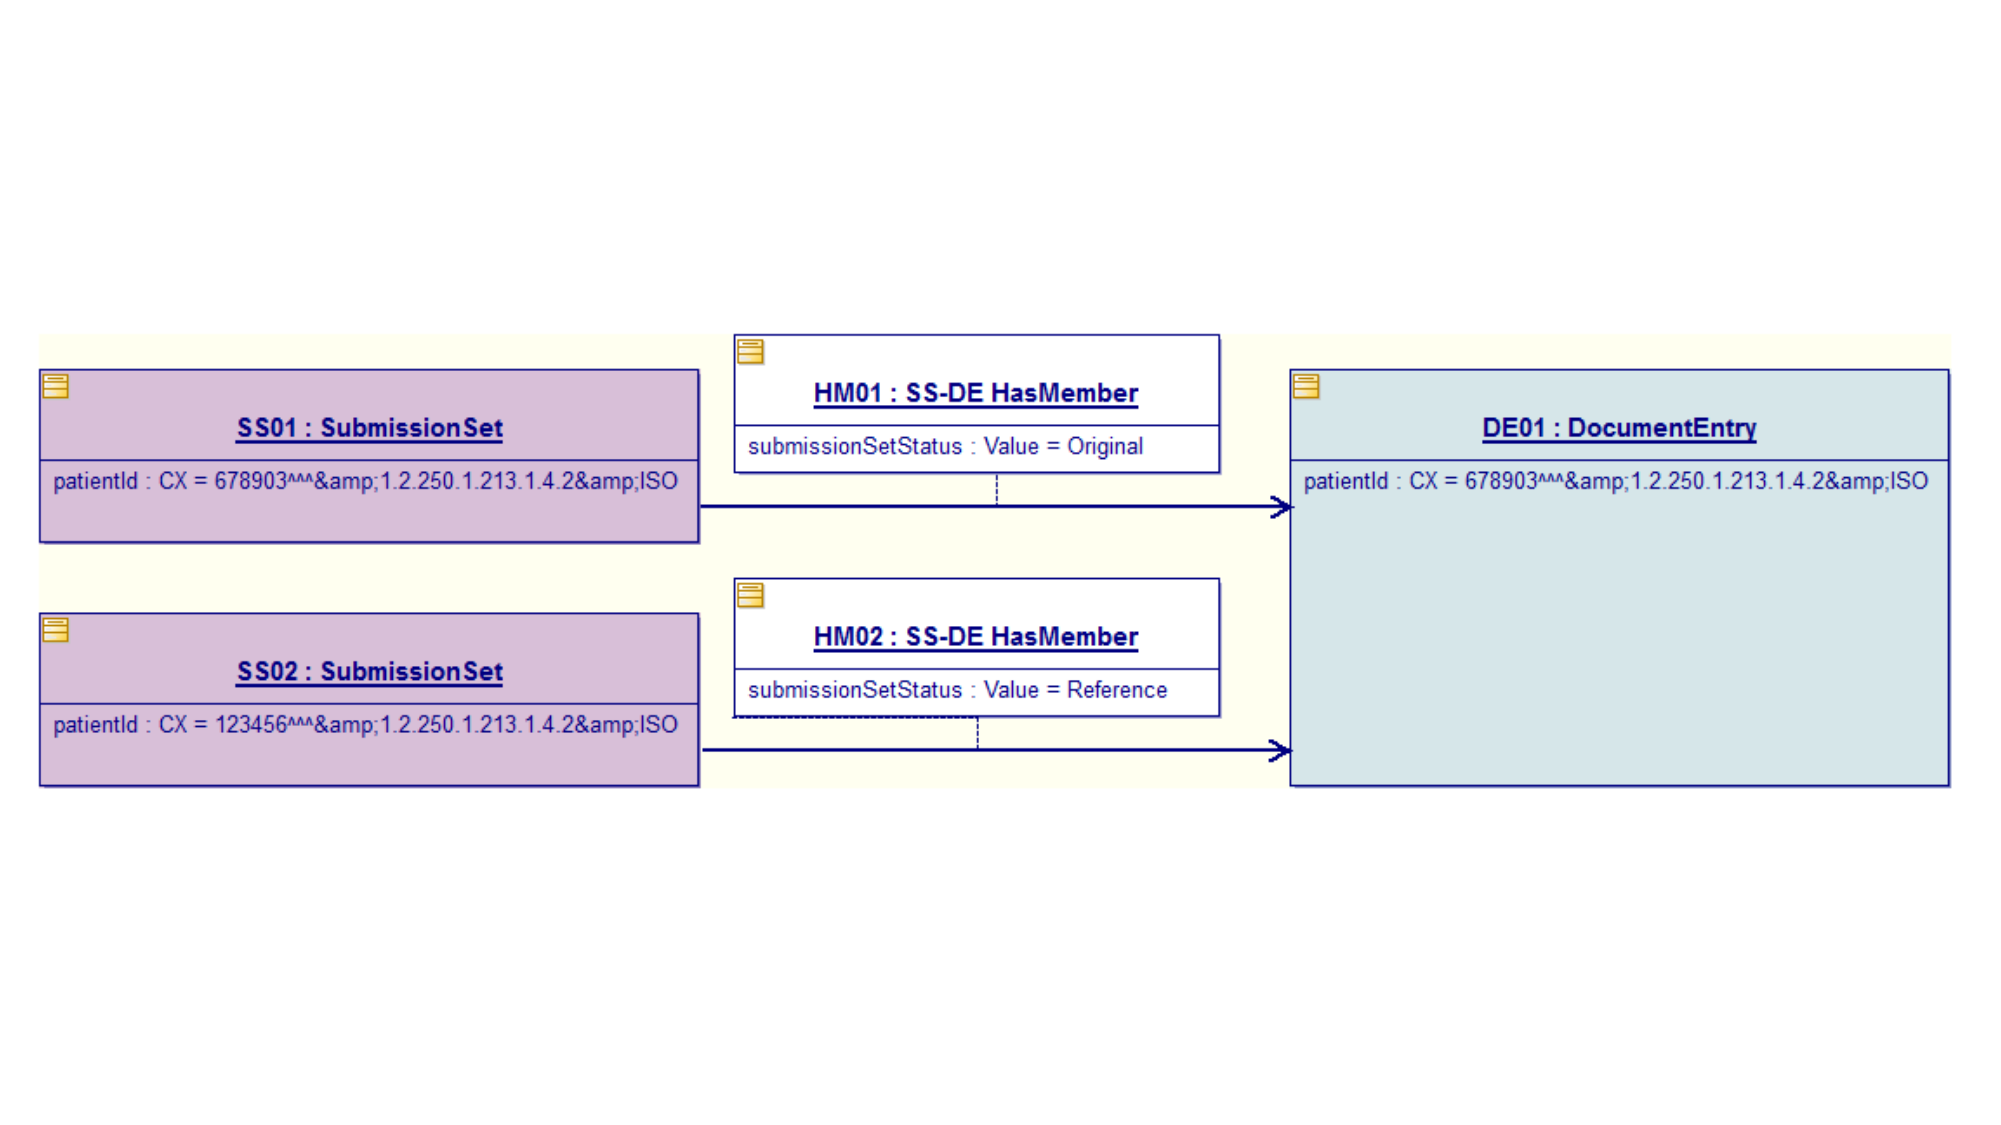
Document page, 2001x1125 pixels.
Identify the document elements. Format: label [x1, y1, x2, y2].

picture [22, 317, 1969, 806]
